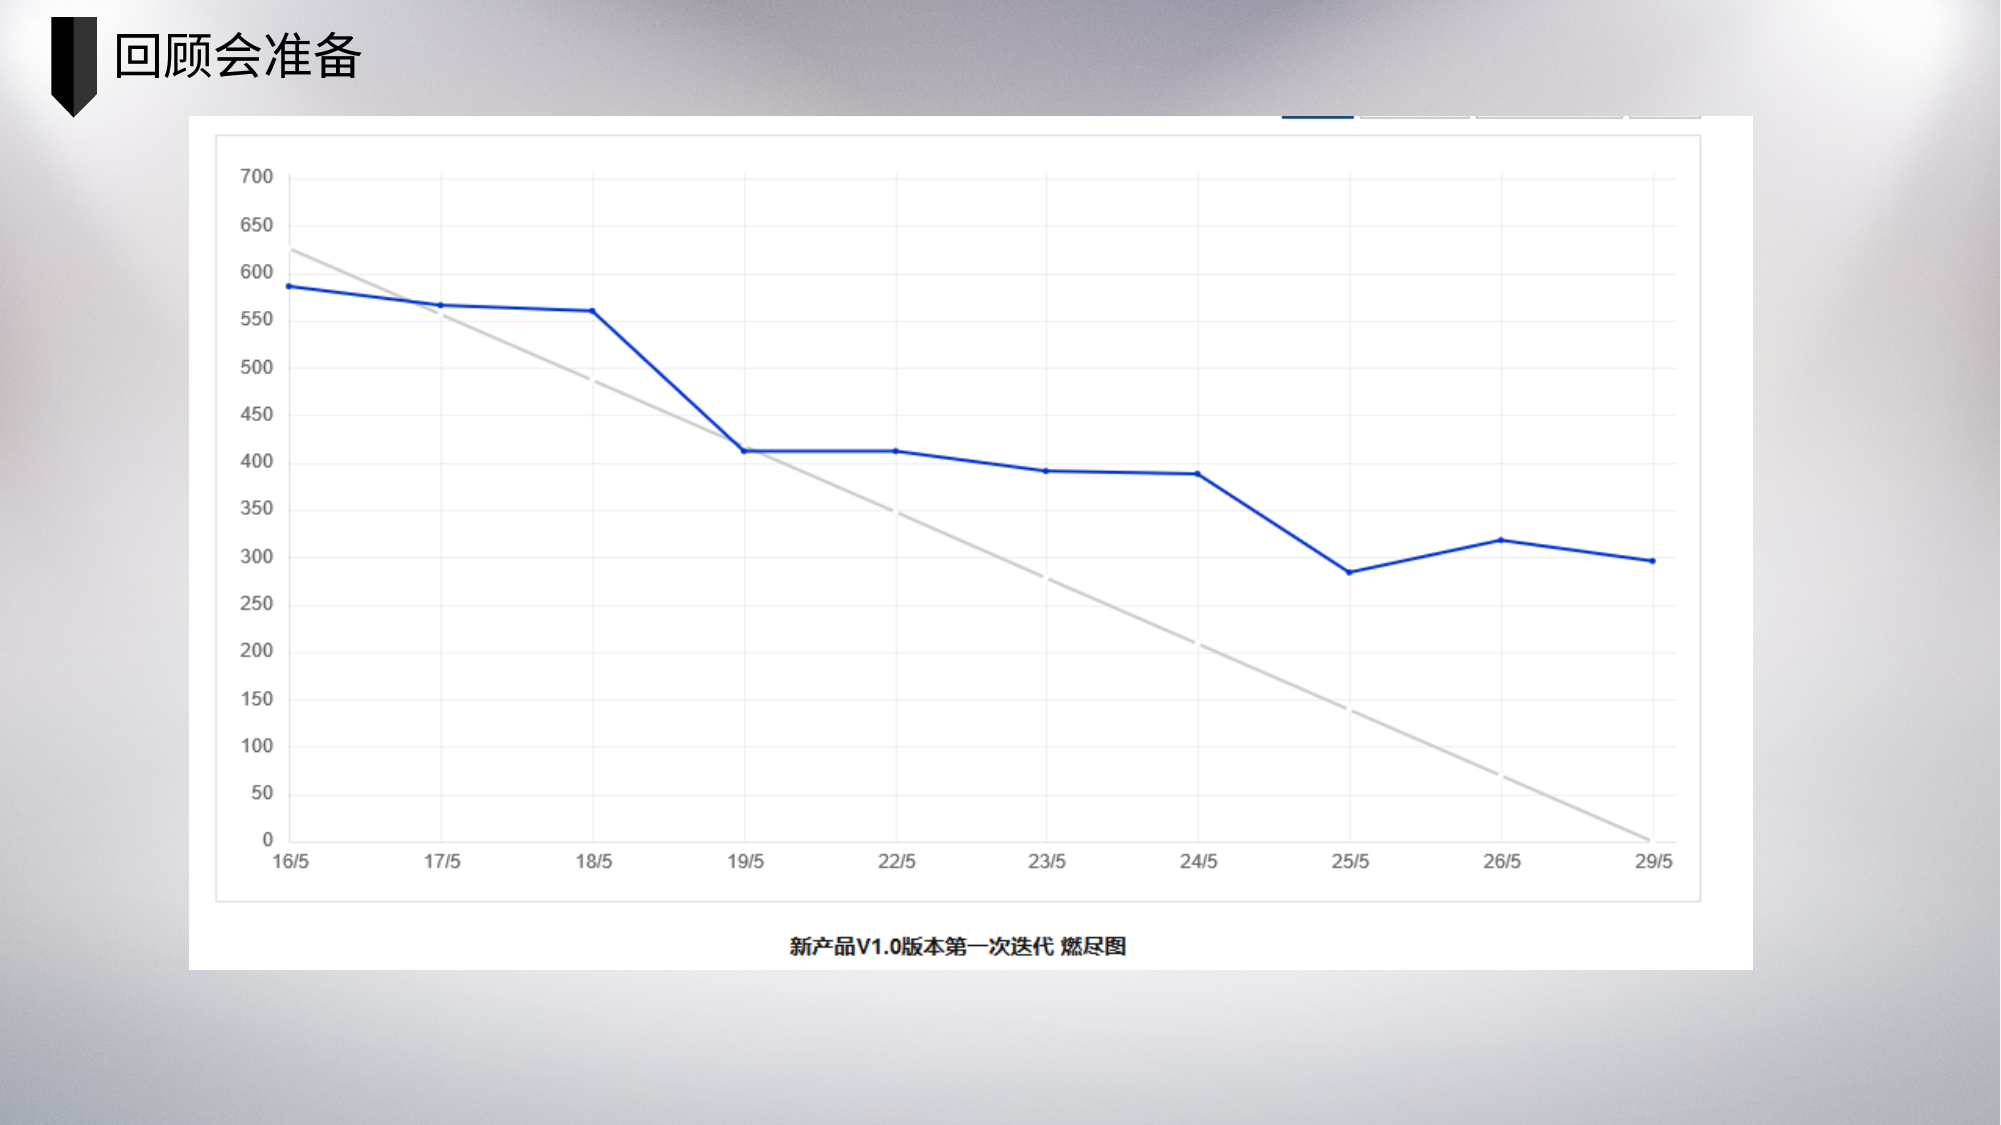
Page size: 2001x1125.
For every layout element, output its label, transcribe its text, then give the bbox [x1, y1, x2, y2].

text_box [51, 17, 73, 117]
picture [0, 0, 2001, 1125]
text_box [73, 17, 97, 118]
text_box 回顾会准备 [98, 17, 379, 92]
